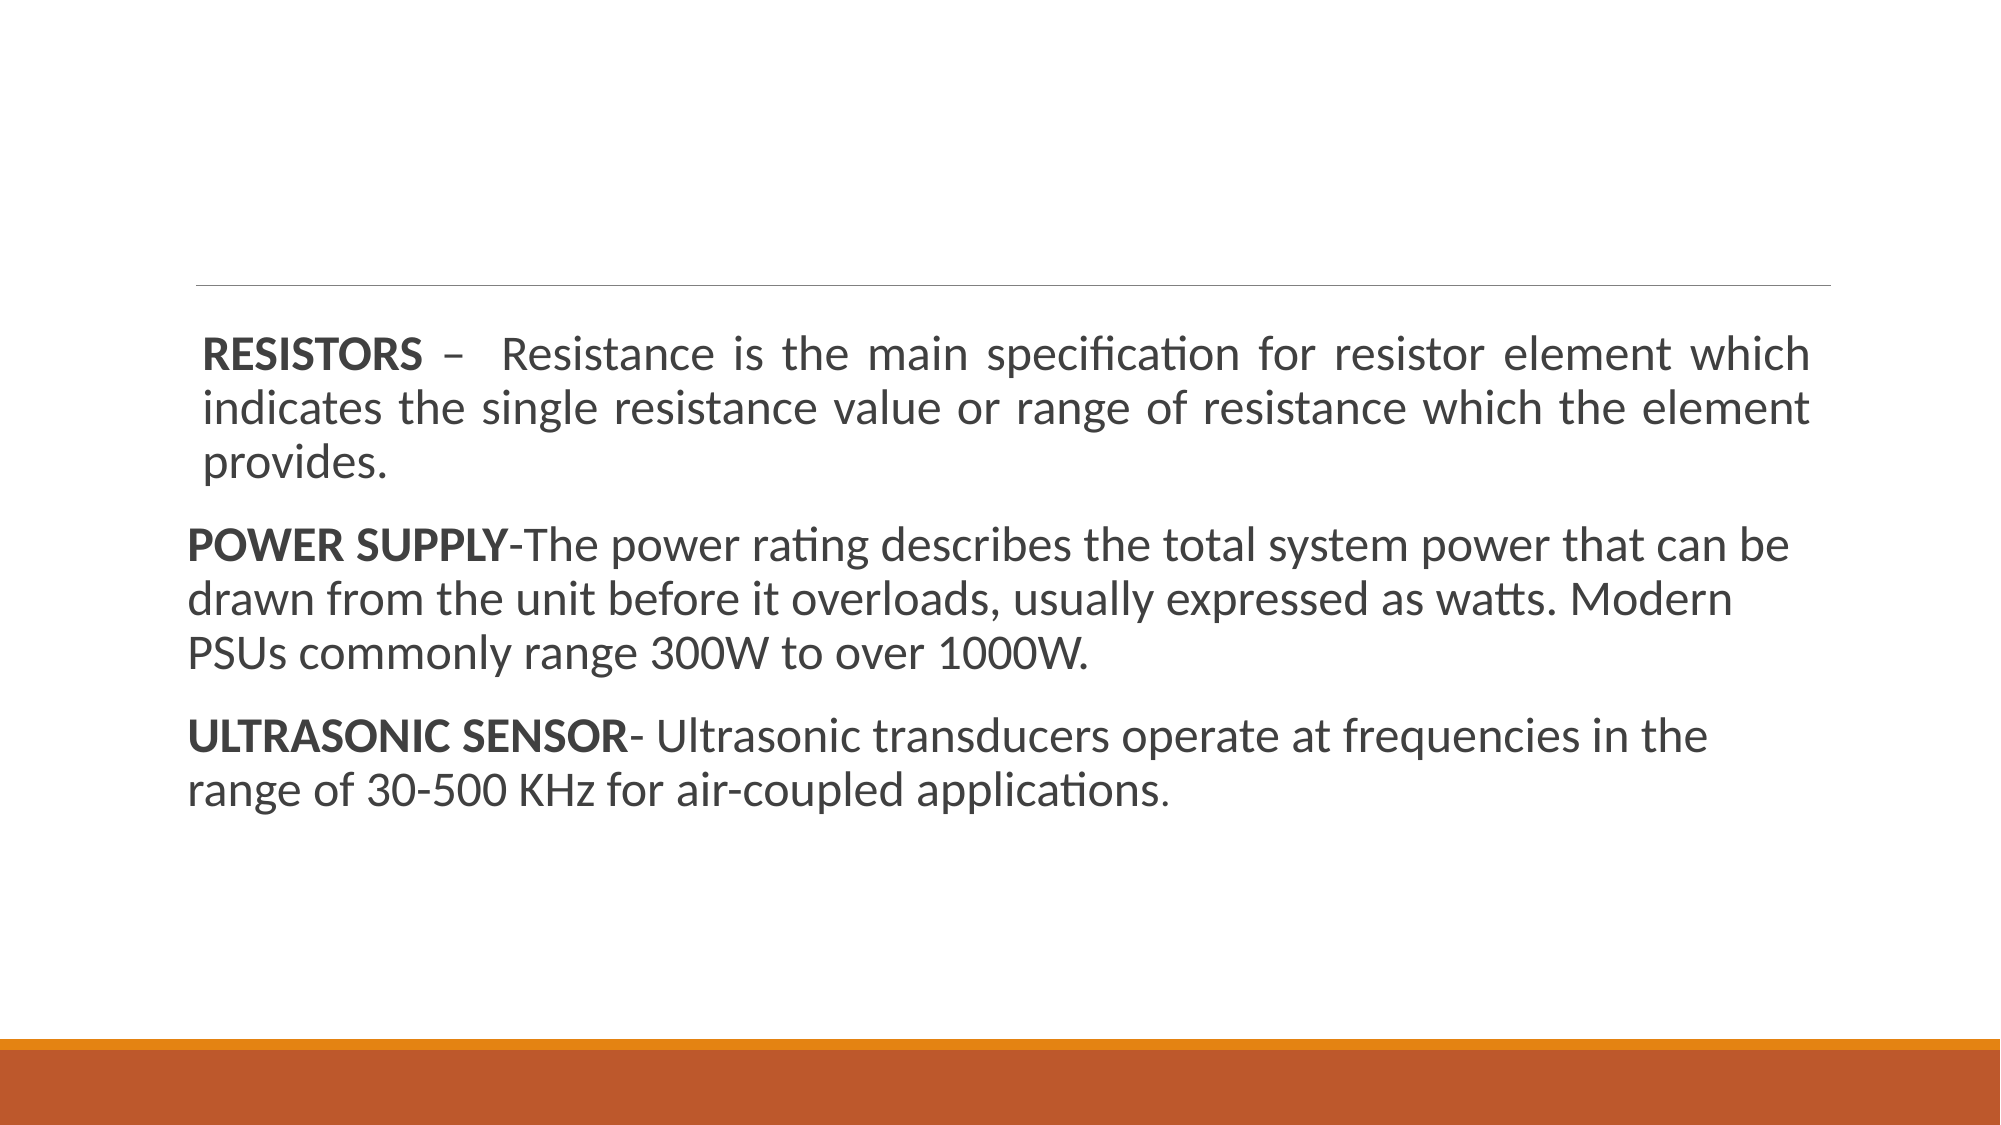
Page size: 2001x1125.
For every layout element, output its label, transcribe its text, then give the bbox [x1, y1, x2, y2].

list RESISTORS – Resistance is the main specification for resistor element which indicates the single resistance value or range of resistance which the element provides. POWER SUPPLY-The power rating describes the total system power that can be drawn from the unit before it overloads, usually expressed as watts. Modern PSUs commonly range 300W to over 1000W. ULTRASONIC SENSOR- Ultrasonic transducers operate at frequencies in the range of 30-500 KHz for air-coupled applications. [187, 319, 1813, 970]
